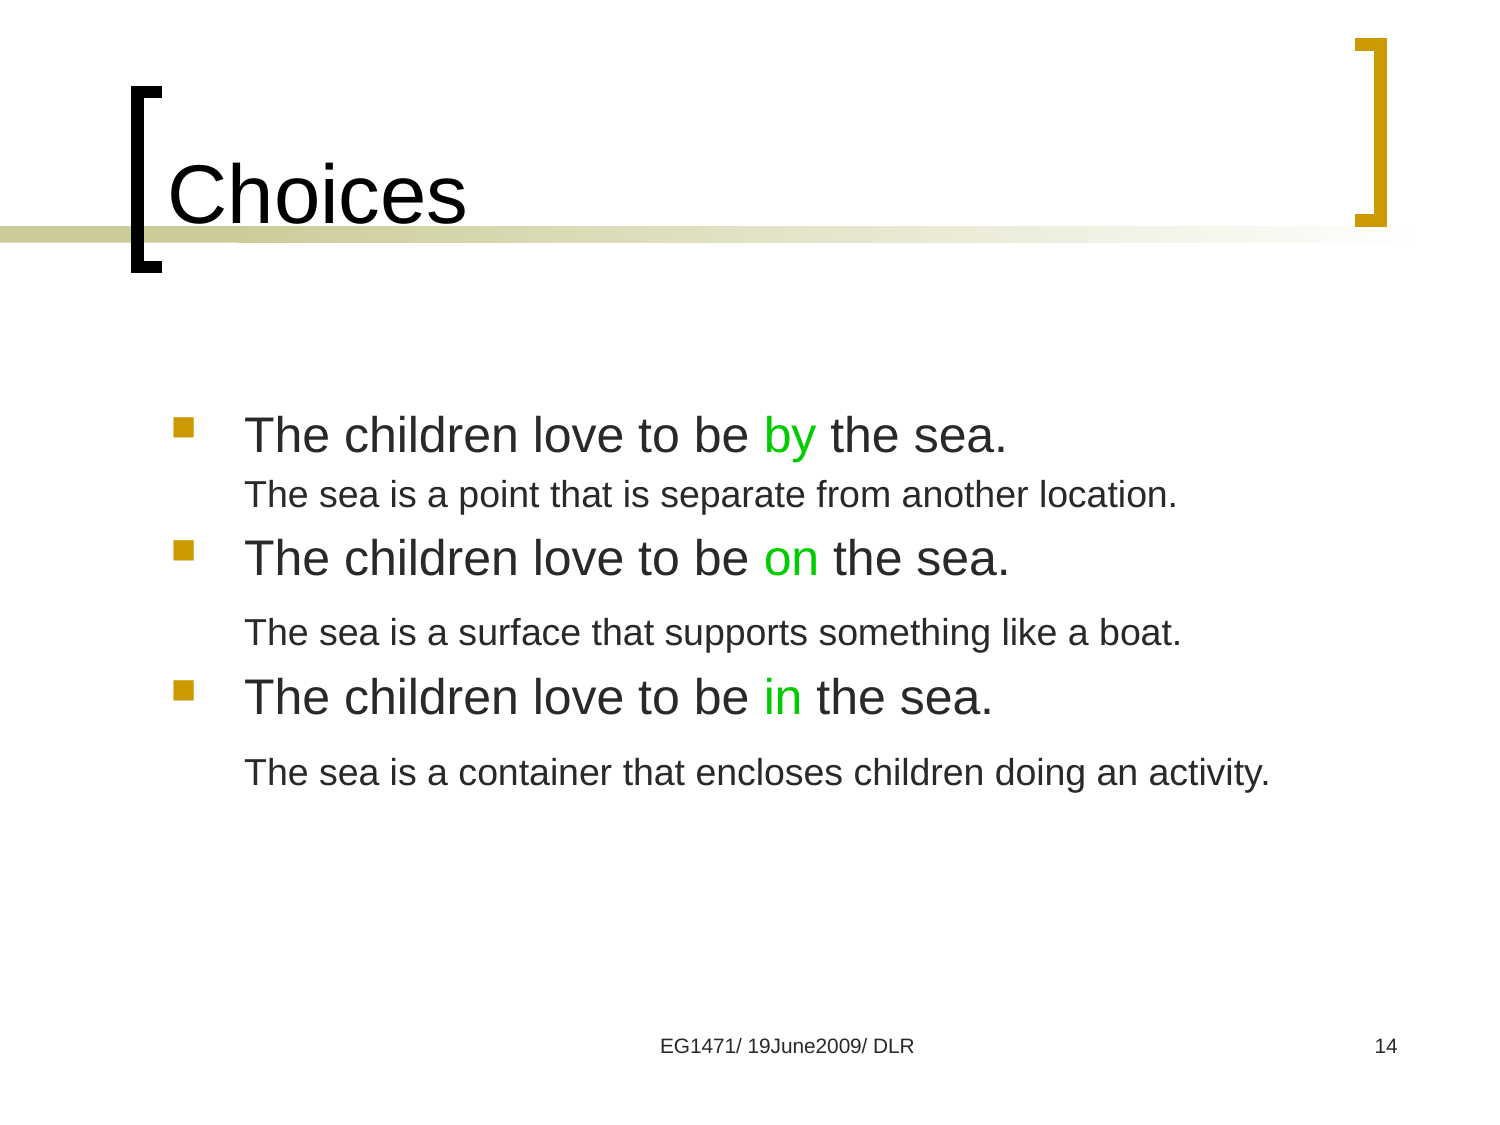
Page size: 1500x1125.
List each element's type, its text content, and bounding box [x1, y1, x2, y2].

title Choices [152, 15, 1328, 248]
footer EG1471/ 19June2009/ DLR [549, 1026, 1026, 1101]
list The children love to be by the sea. The sea is a point that is separate from another location. The children love to be on the sea. The sea is a surface that supports something like a boat. The children love to be in the sea. The sea is a container that encloses children doing an activity. [155, 324, 1413, 1026]
slide_number 14 [1099, 1026, 1413, 1101]
